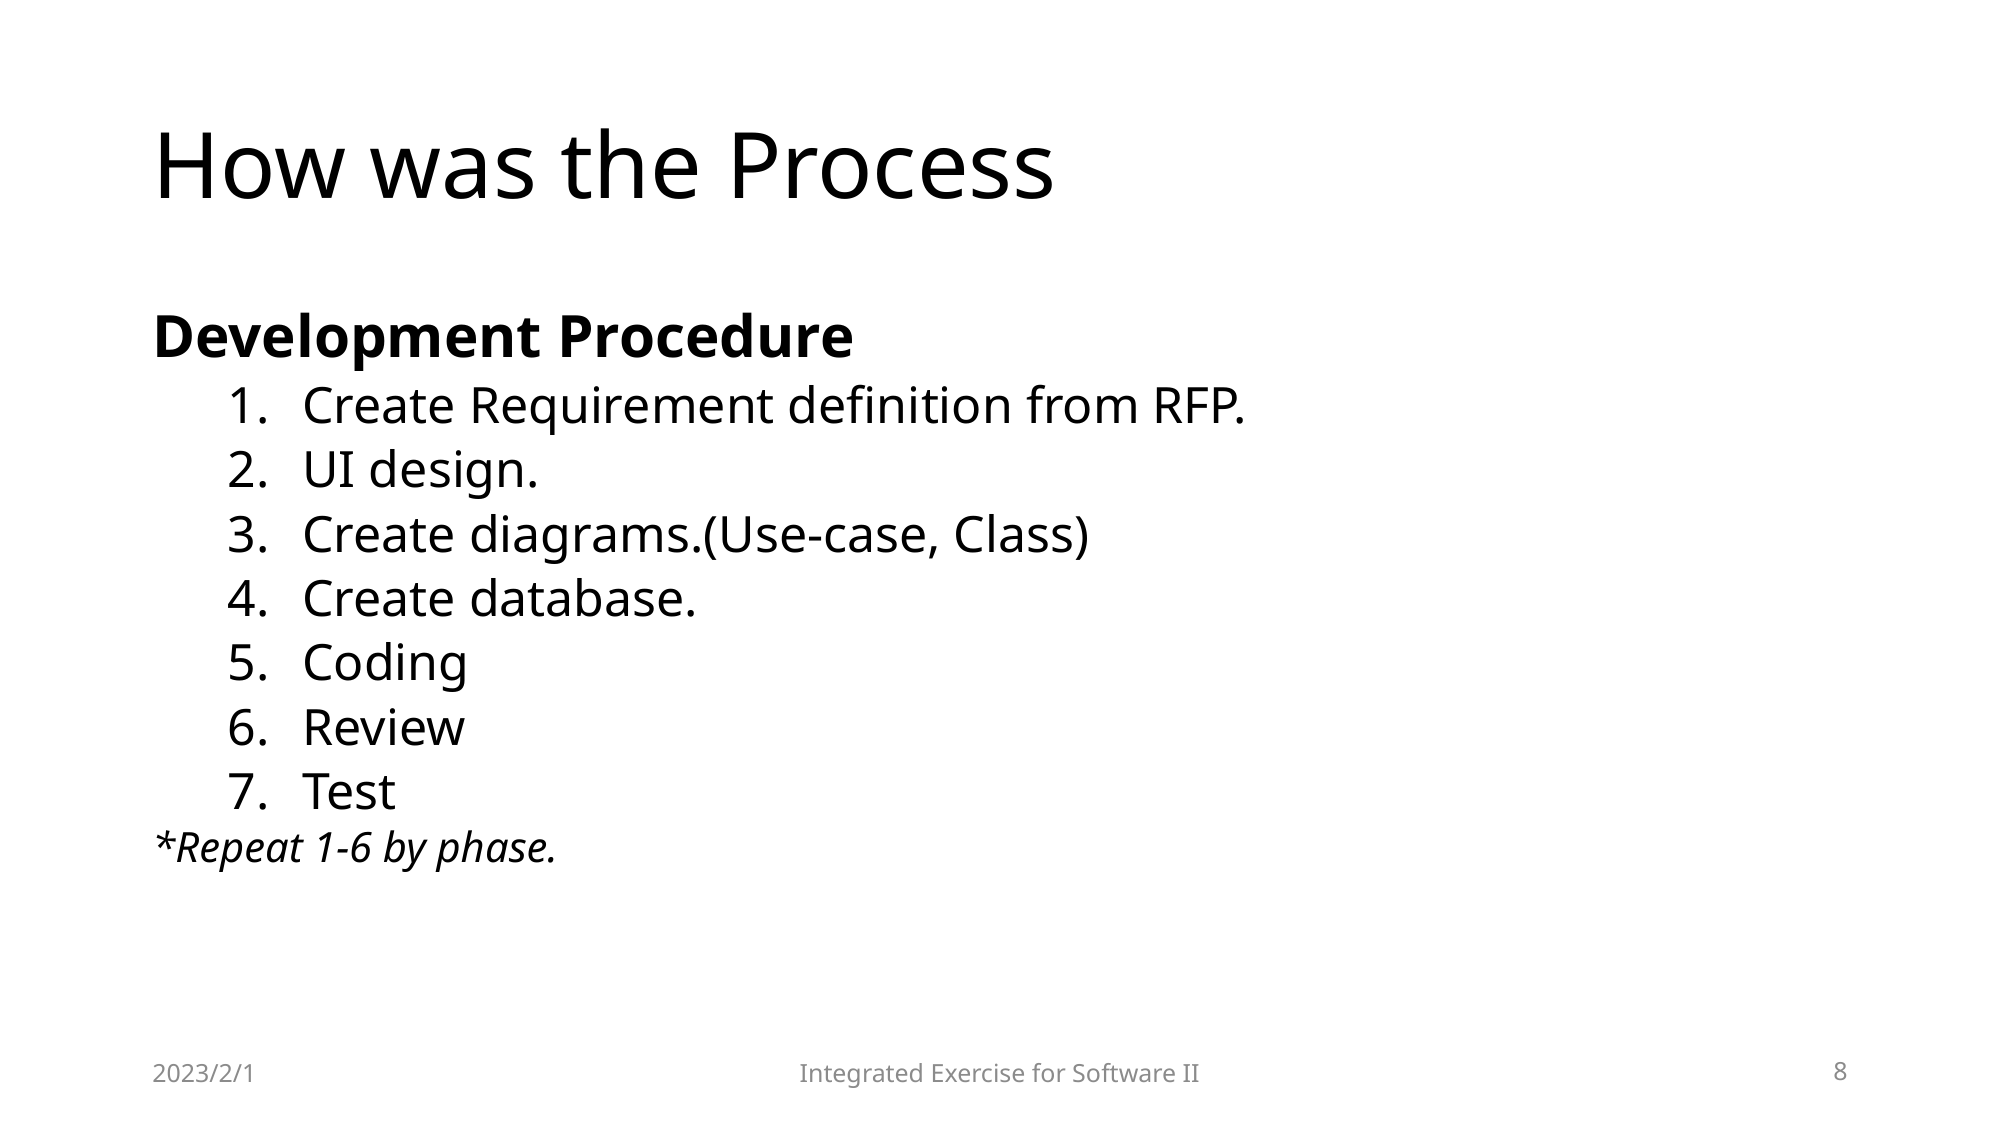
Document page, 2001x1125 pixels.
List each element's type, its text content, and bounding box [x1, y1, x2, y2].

list Development Procedure Create Requirement definition from RFP. UI design. Create diagrams.(Use-case, Class) Create database. Coding Review Test *Repeat 1-6 by phase. [137, 299, 1863, 1014]
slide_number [137, 1042, 588, 1103]
footer Integrated Exercise for Software II [662, 1042, 1338, 1103]
slide_number 8 [1412, 1042, 1863, 1103]
title How was the Process [137, 59, 1863, 278]
